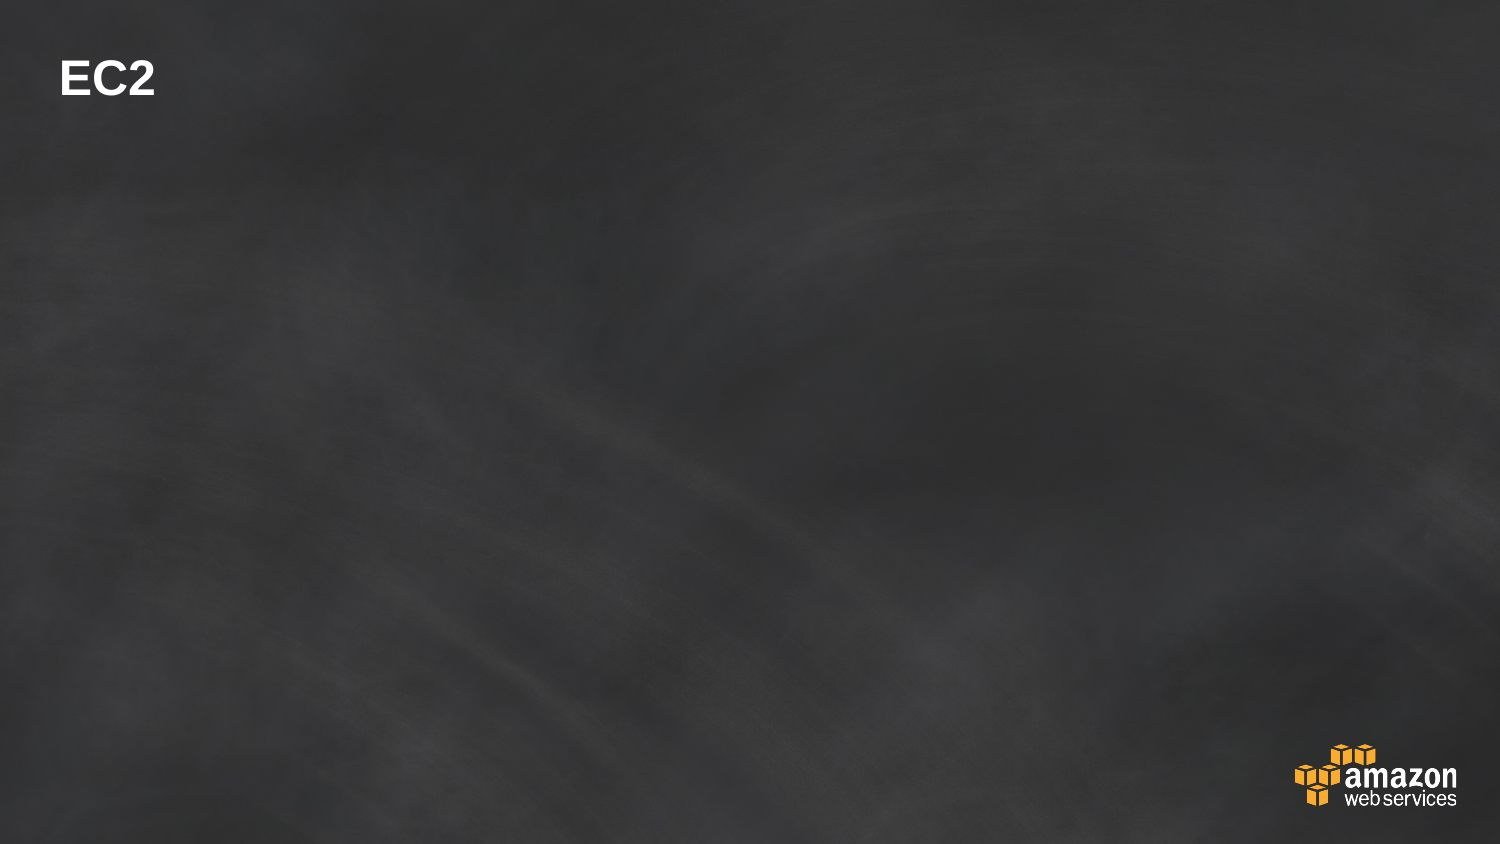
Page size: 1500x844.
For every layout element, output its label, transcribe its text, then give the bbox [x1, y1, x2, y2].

picture [0, 0, 1500, 844]
title EC2 [43, 18, 1457, 132]
